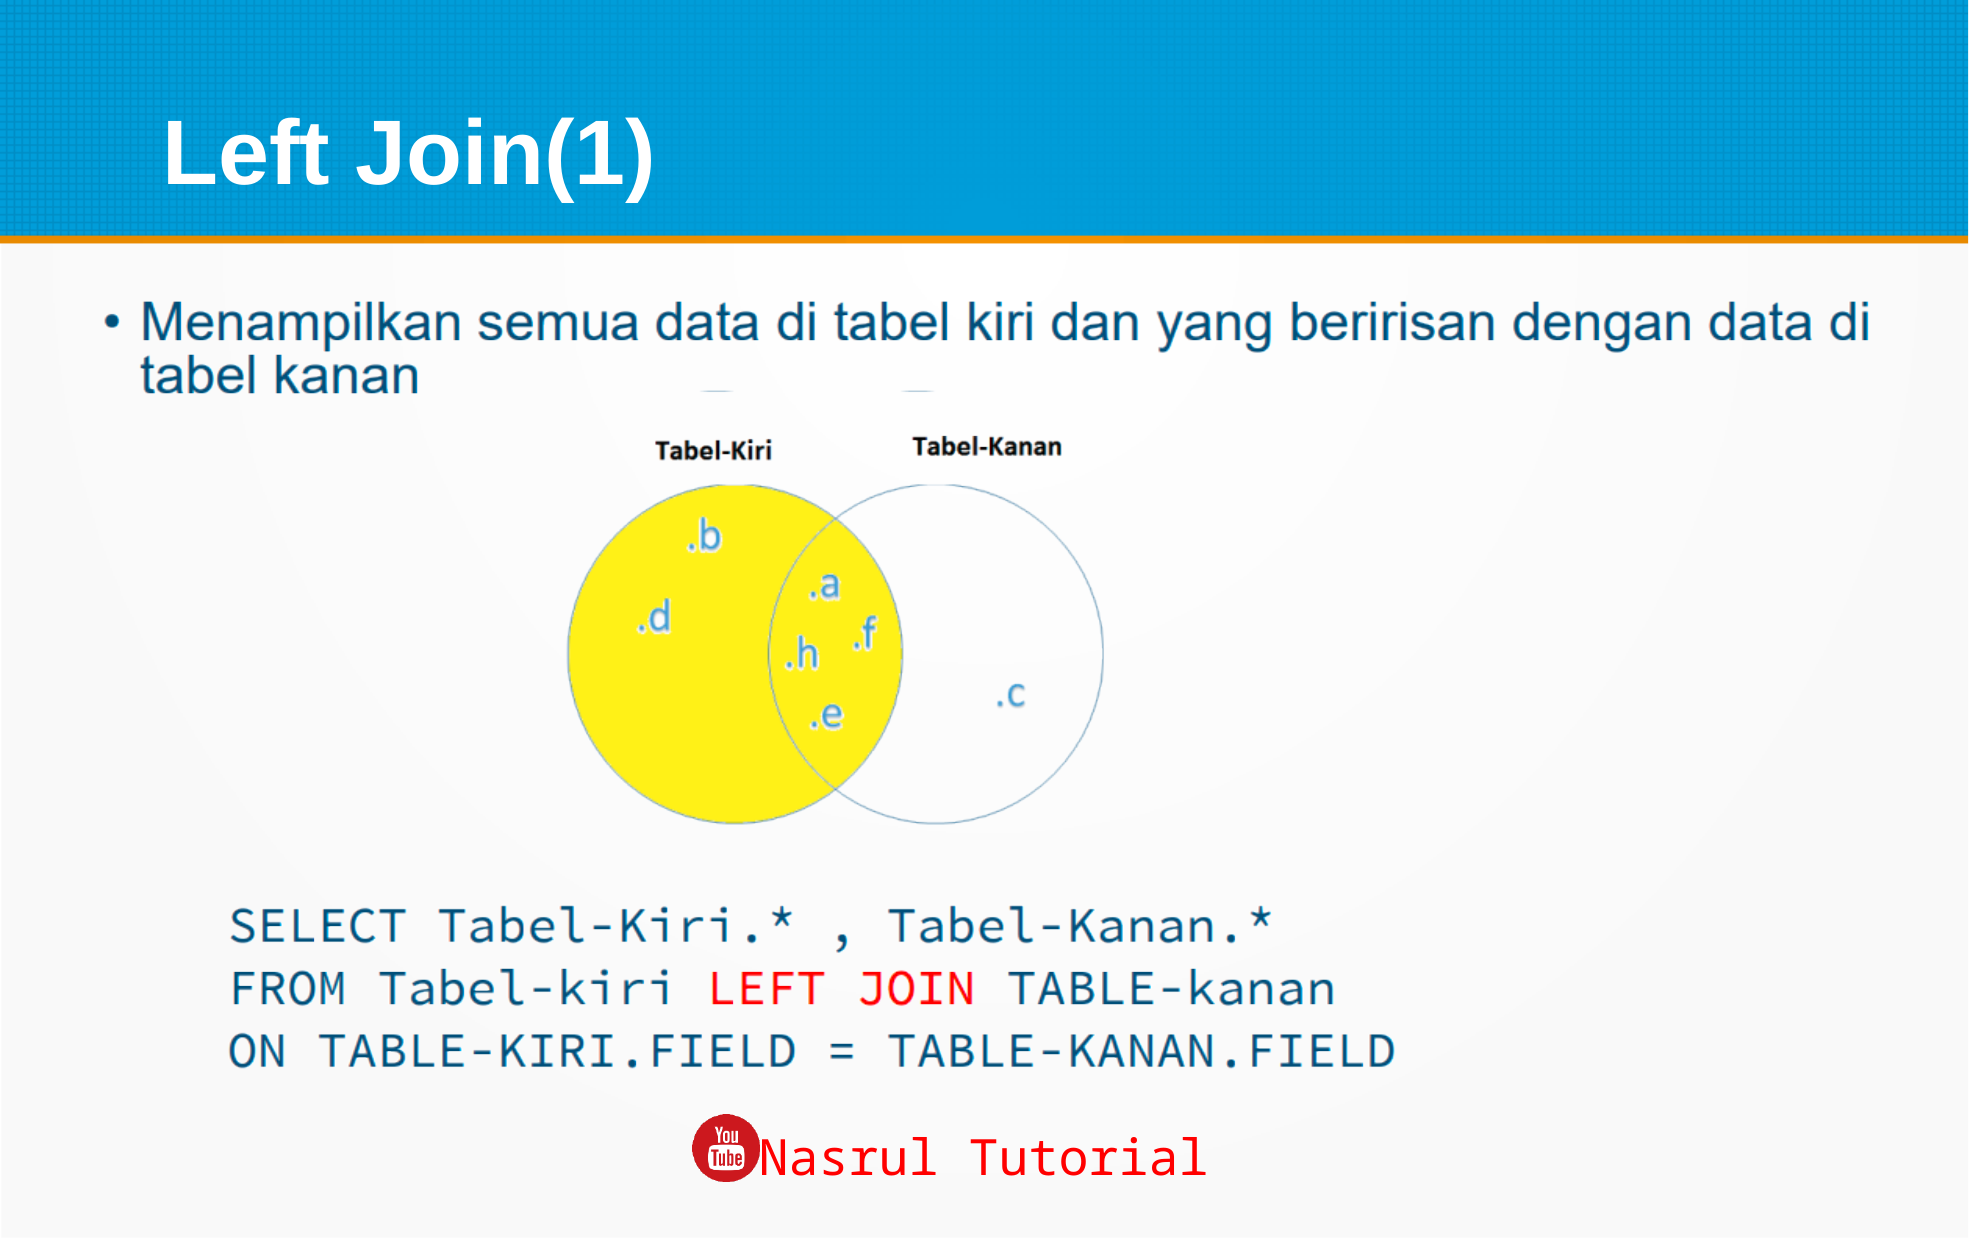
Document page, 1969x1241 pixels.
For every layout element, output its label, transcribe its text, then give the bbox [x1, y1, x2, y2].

title Left Join(1) [162, 66, 1610, 229]
picture [0, 236, 1969, 1241]
